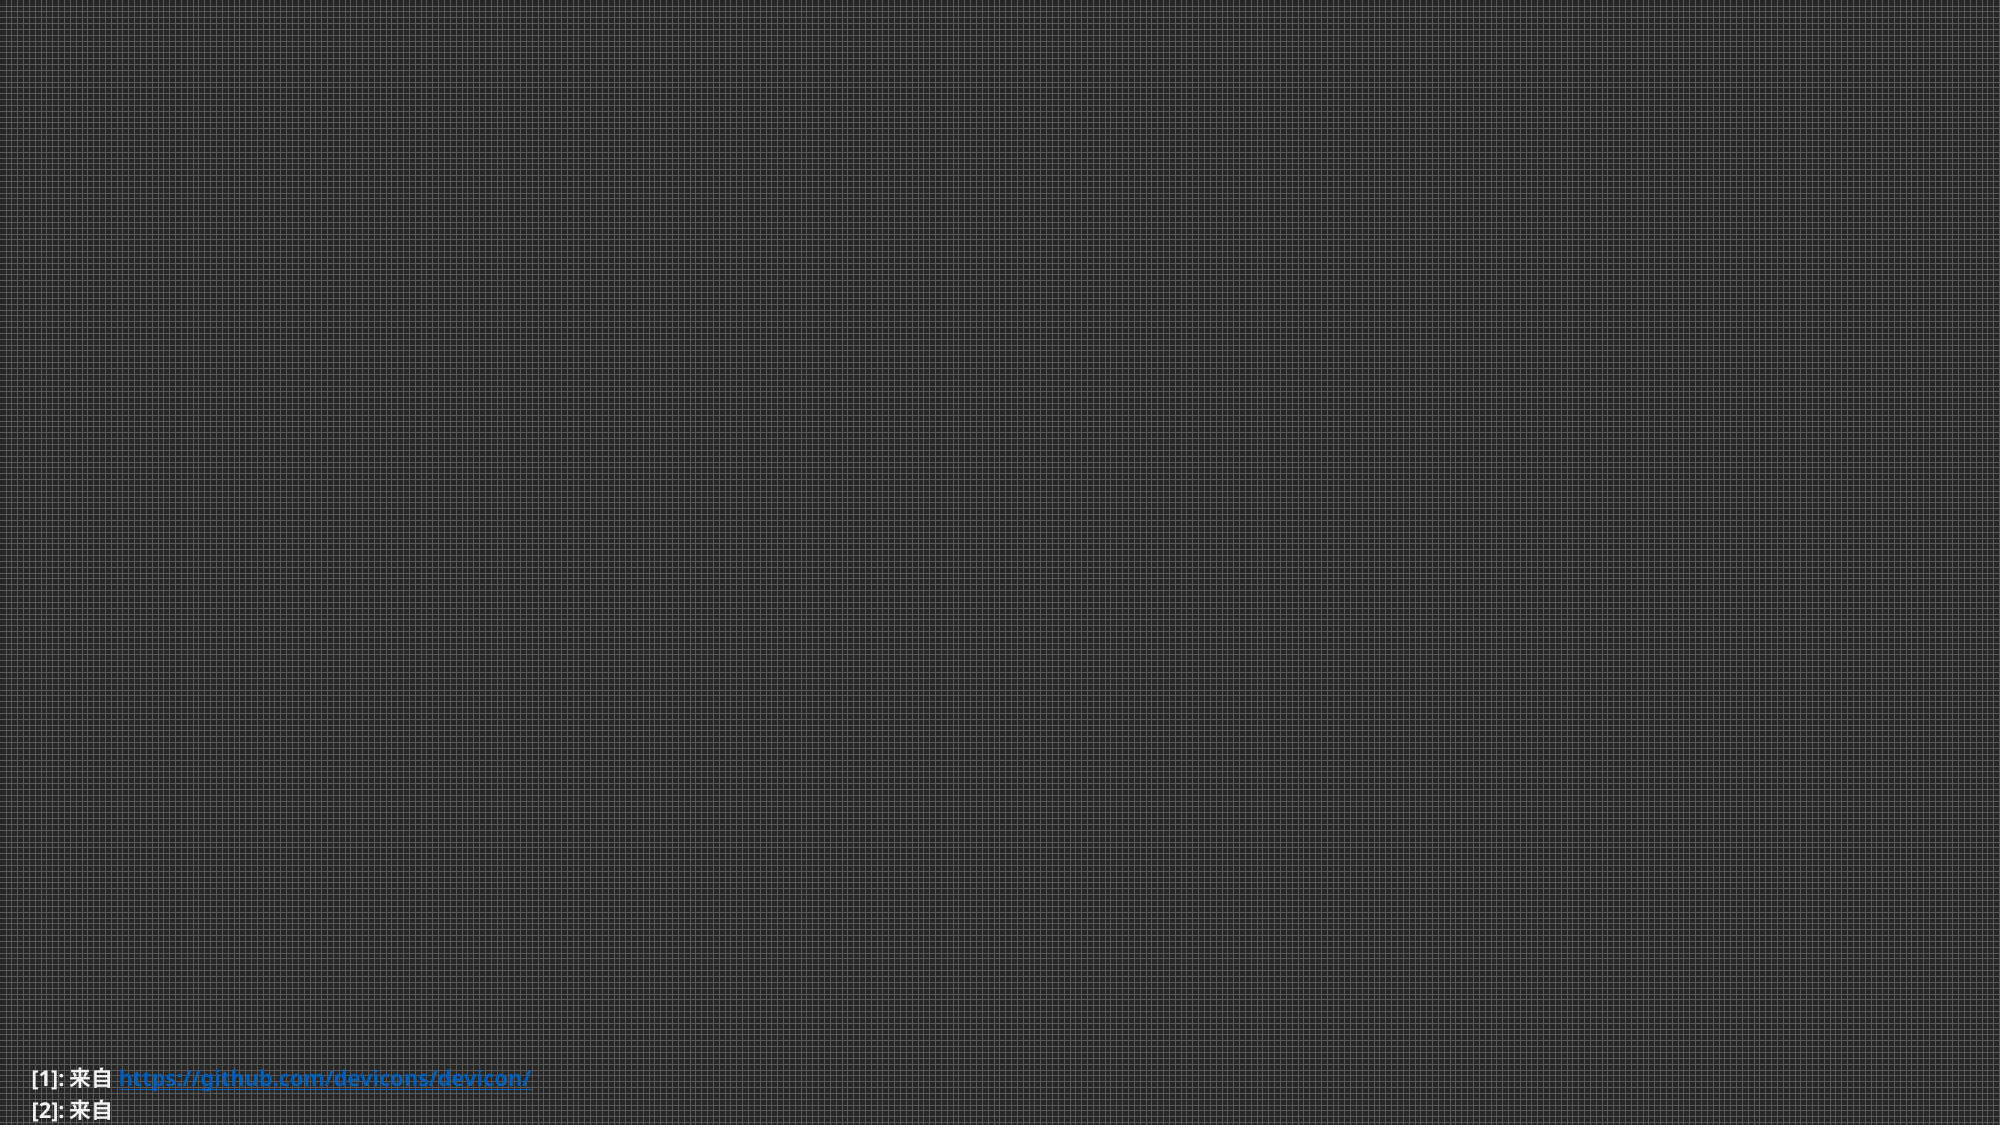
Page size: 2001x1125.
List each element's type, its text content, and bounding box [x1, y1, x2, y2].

text_box [2]:来自https://github.com/catppuccin/vscode-icons [16, 1089, 505, 1125]
text_box [1]:来自https://github.com/devicons/devicon/ [16, 1057, 740, 1102]
